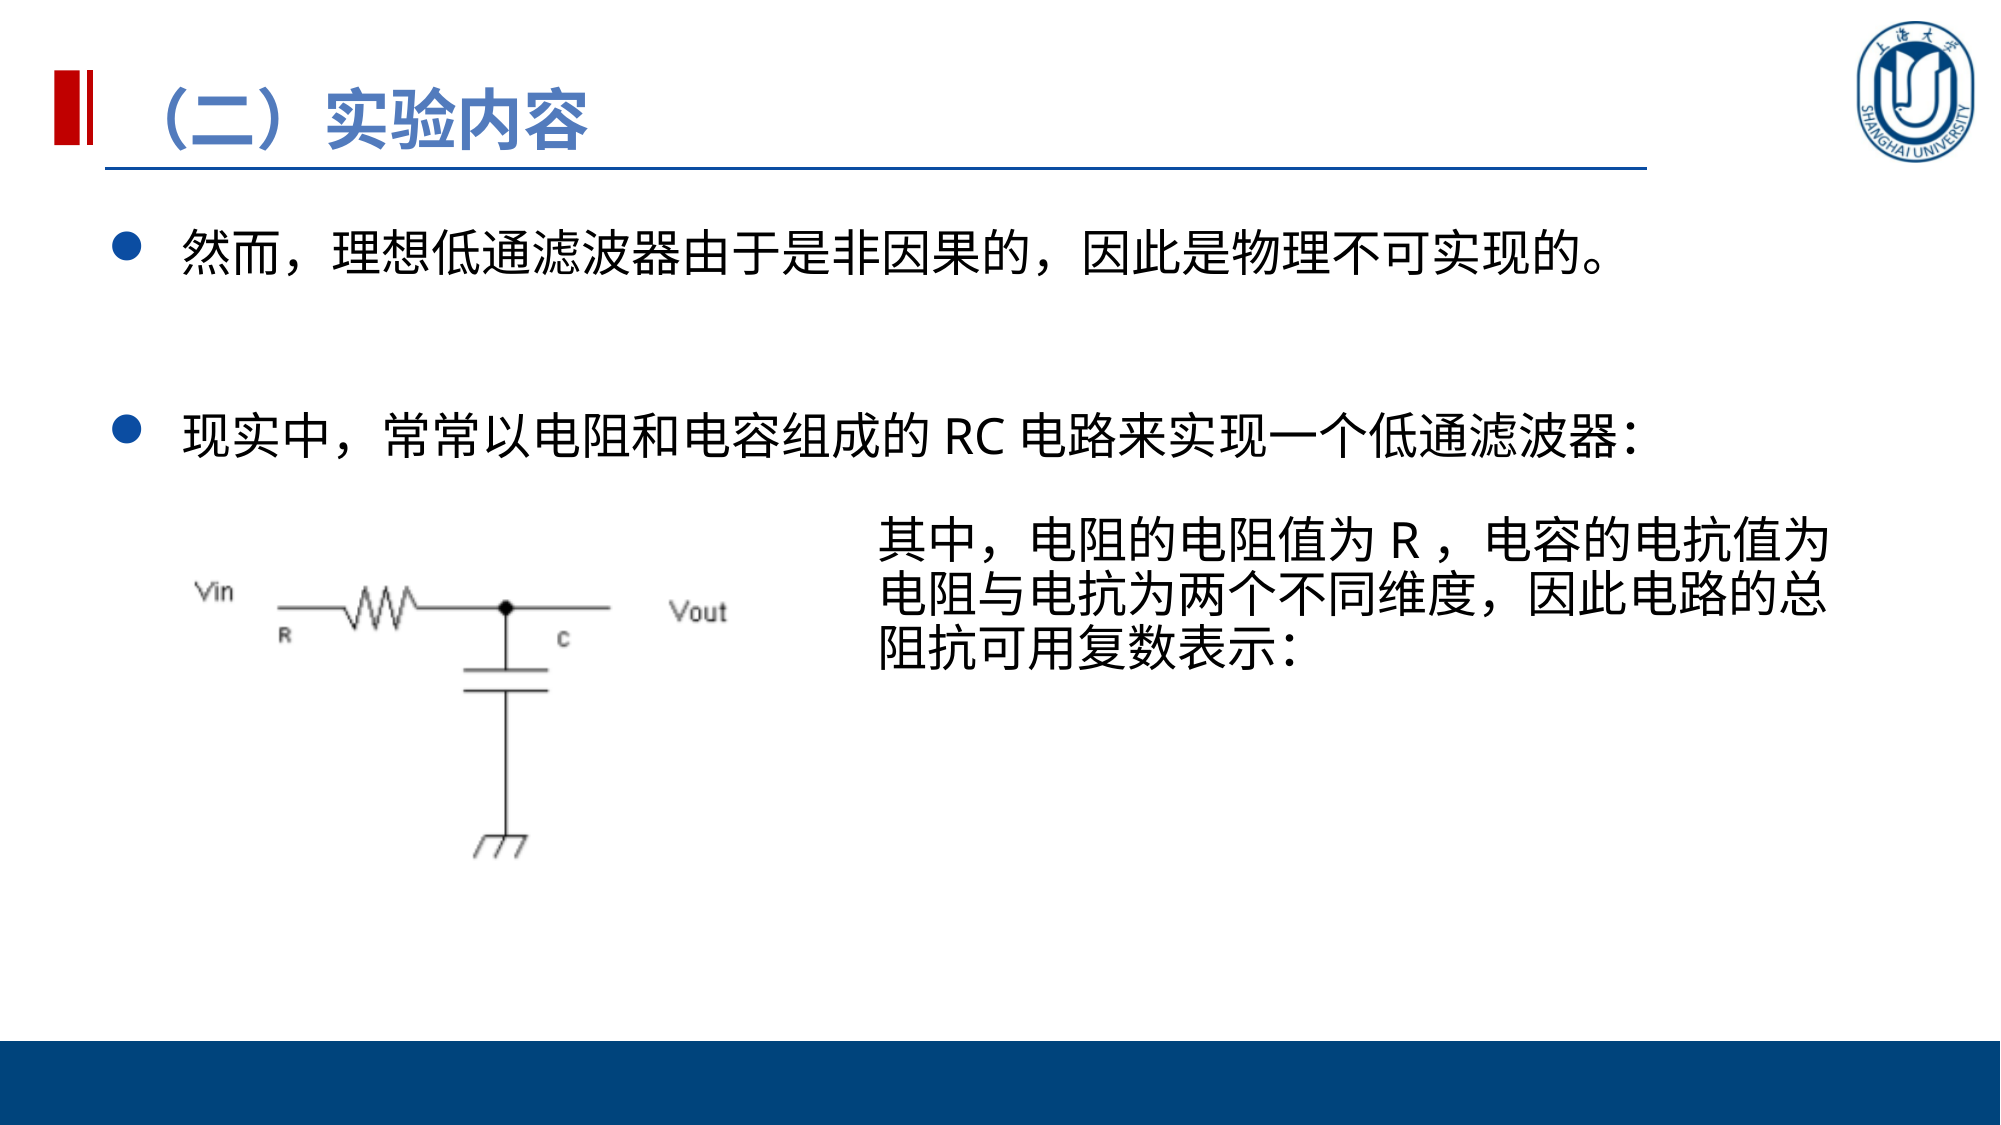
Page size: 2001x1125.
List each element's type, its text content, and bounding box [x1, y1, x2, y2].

list 然而，理想低通滤波器由于是非因果的，因此是物理不可实现的。 现实中，常常以电阻和电容组成的RC电路来实现一个低通滤波器： [108, 220, 1879, 963]
title （二）实验内容 [108, 37, 1648, 167]
picture [1855, 21, 1978, 163]
picture [121, 507, 811, 896]
